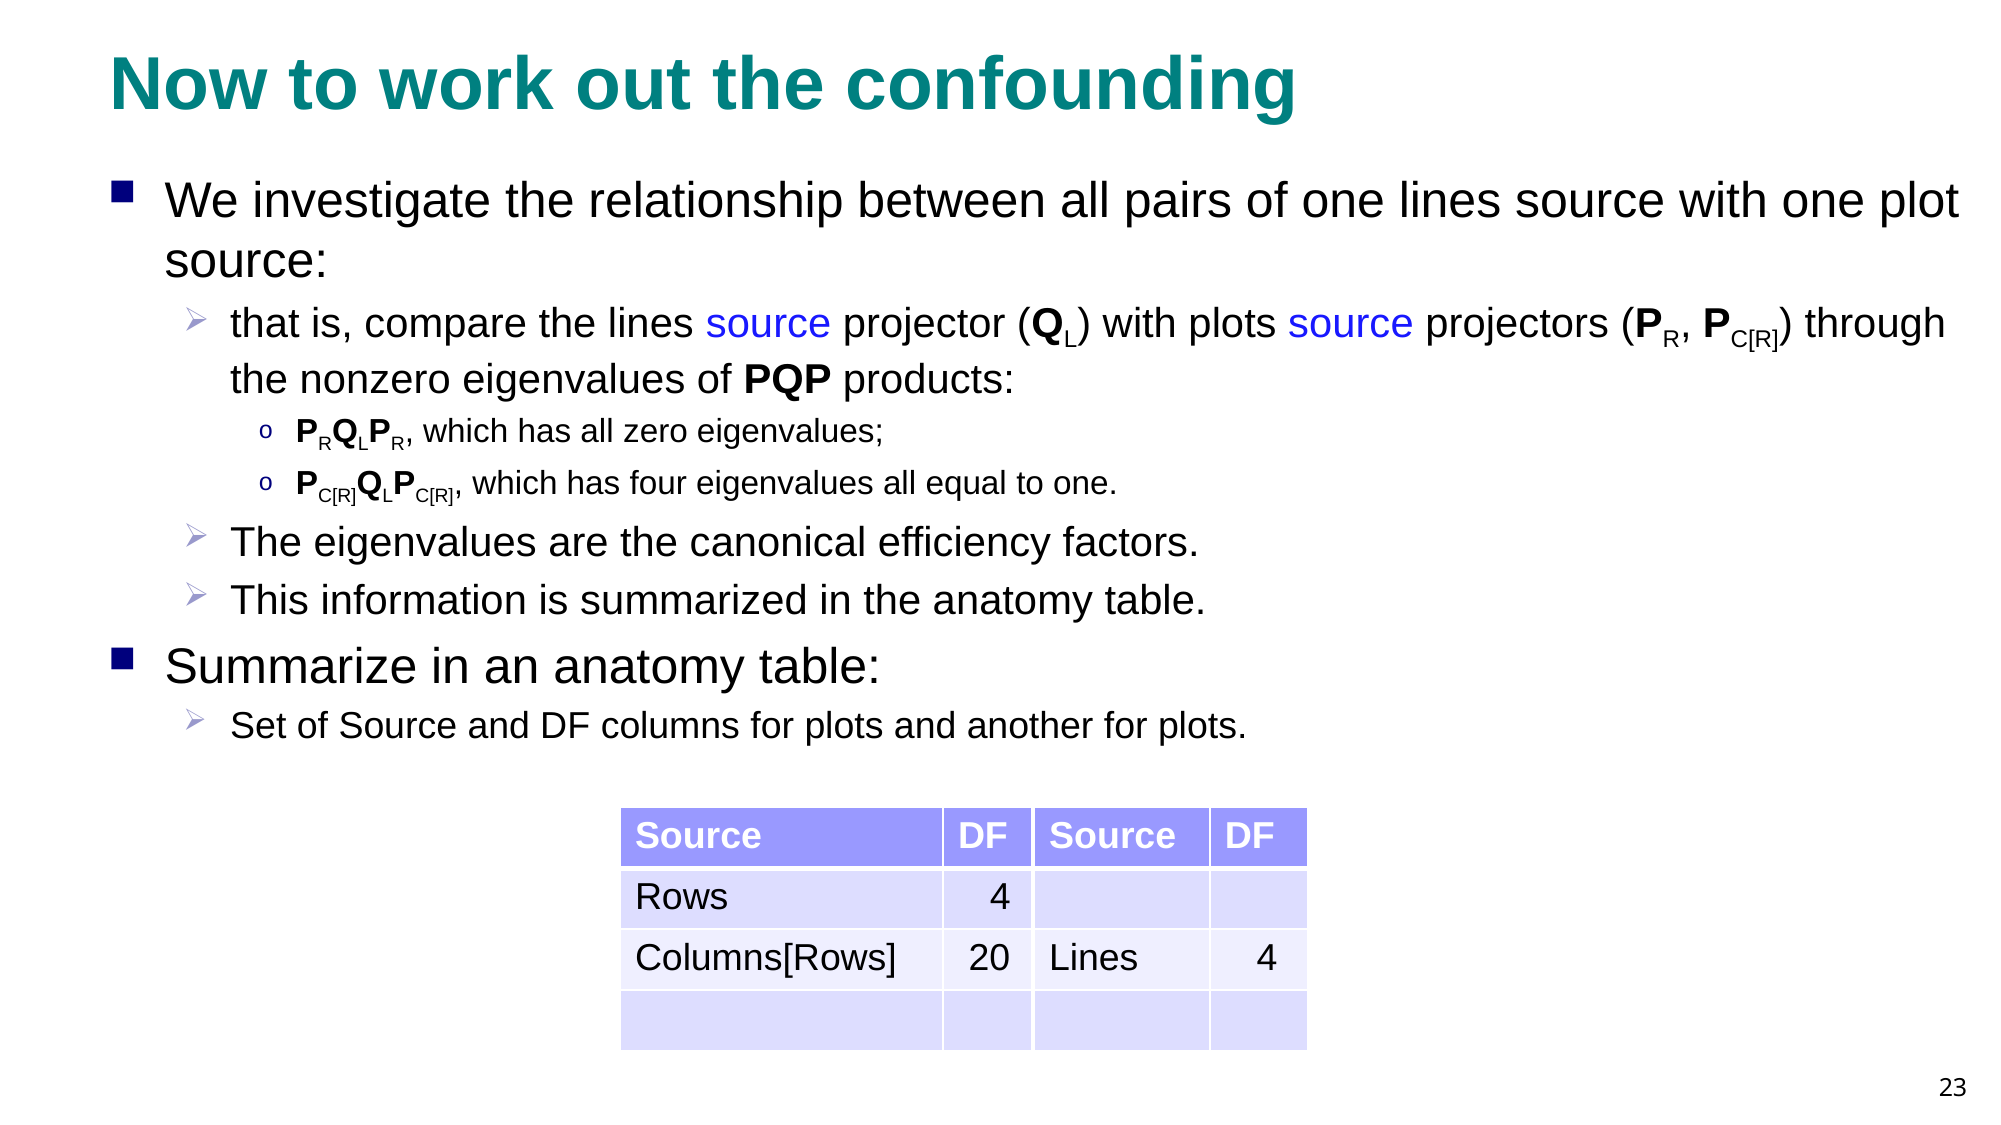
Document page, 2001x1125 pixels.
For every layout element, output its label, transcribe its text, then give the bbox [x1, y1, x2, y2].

table_cell [944, 991, 1031, 1050]
table_cell [1035, 871, 1209, 928]
table_cell [1035, 991, 1209, 1050]
table_cell Rows [621, 871, 942, 928]
table_cell Columns[Rows] [621, 930, 942, 989]
table_cell [1211, 871, 1307, 928]
table_header DF [944, 808, 1031, 866]
table_cell 4 [1211, 930, 1307, 989]
table_cell [621, 991, 942, 1050]
title Now to work out the confounding [94, 20, 1985, 139]
table_cell 4 [944, 871, 1031, 928]
table_header Source [621, 808, 942, 866]
table_cell 20 [944, 930, 1031, 989]
text_box We investigate the relationship between all pairs of one lines source with one plot source: that is, compare the lines source projector (QL) with plots source projectors (PR, PC[R]) through the nonzero eigenvalues of PQP products: PRQLPR, which has all zero eigenvalues; PC[R]QLPC[R], which has four eigenvalues all equal to one. The eigenvalues are the canonical efficiency factors. This information is summarized in the anatomy table. Summarize in an anatomy table: Set of Source and DF columns for plots and another for plots. [93, 159, 1984, 761]
table_cell Lines [1035, 930, 1209, 989]
slide_number 23 [1515, 1038, 1983, 1114]
table_cell [1211, 991, 1307, 1050]
table_header DF [1211, 808, 1307, 866]
table_header Source [1035, 808, 1209, 866]
